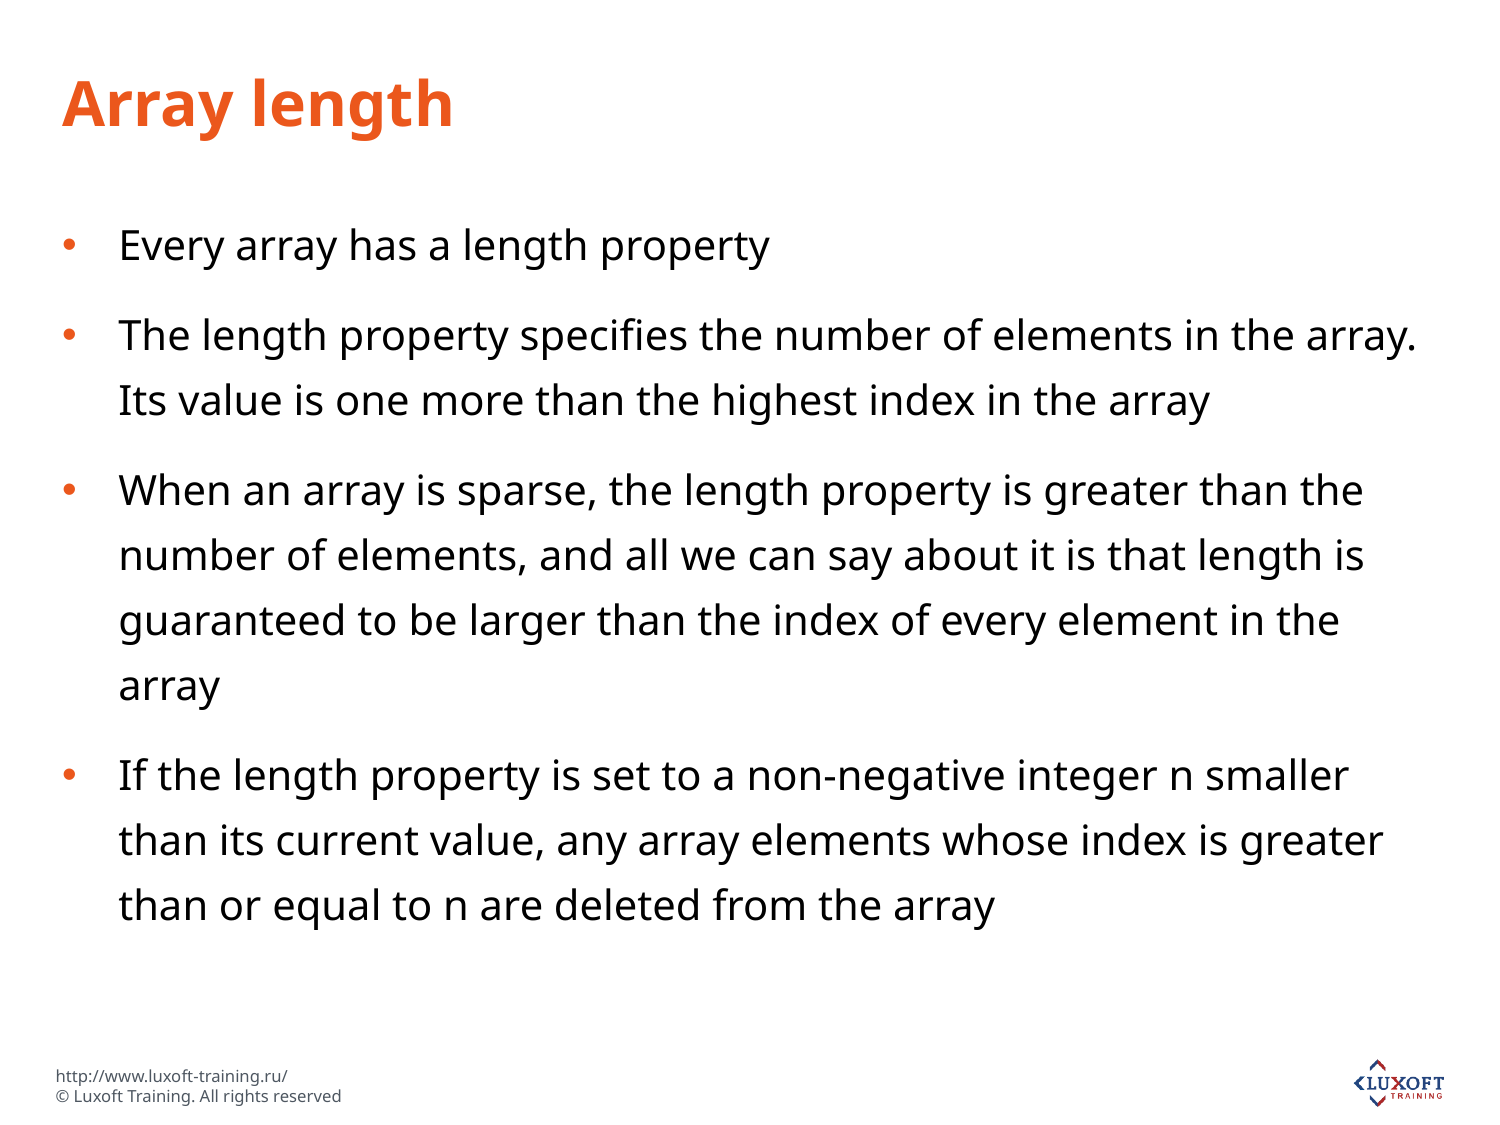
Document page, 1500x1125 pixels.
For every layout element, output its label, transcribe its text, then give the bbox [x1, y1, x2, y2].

title Array length [47, 59, 1457, 143]
picture [1339, 1059, 1458, 1107]
list Every array has a length property The length property specifies the number of elements in the array. Its value is one more than the highest index in the array When an array is sparse, the length property is greater than the number of elements, and all we can say about it is that length is guaranteed to be larger than the index of every element in the array If the length property is set to a non-negative integer n smaller than its current value, any array elements whose index is greater than or equal to n are deleted from the array [47, 196, 1457, 1018]
